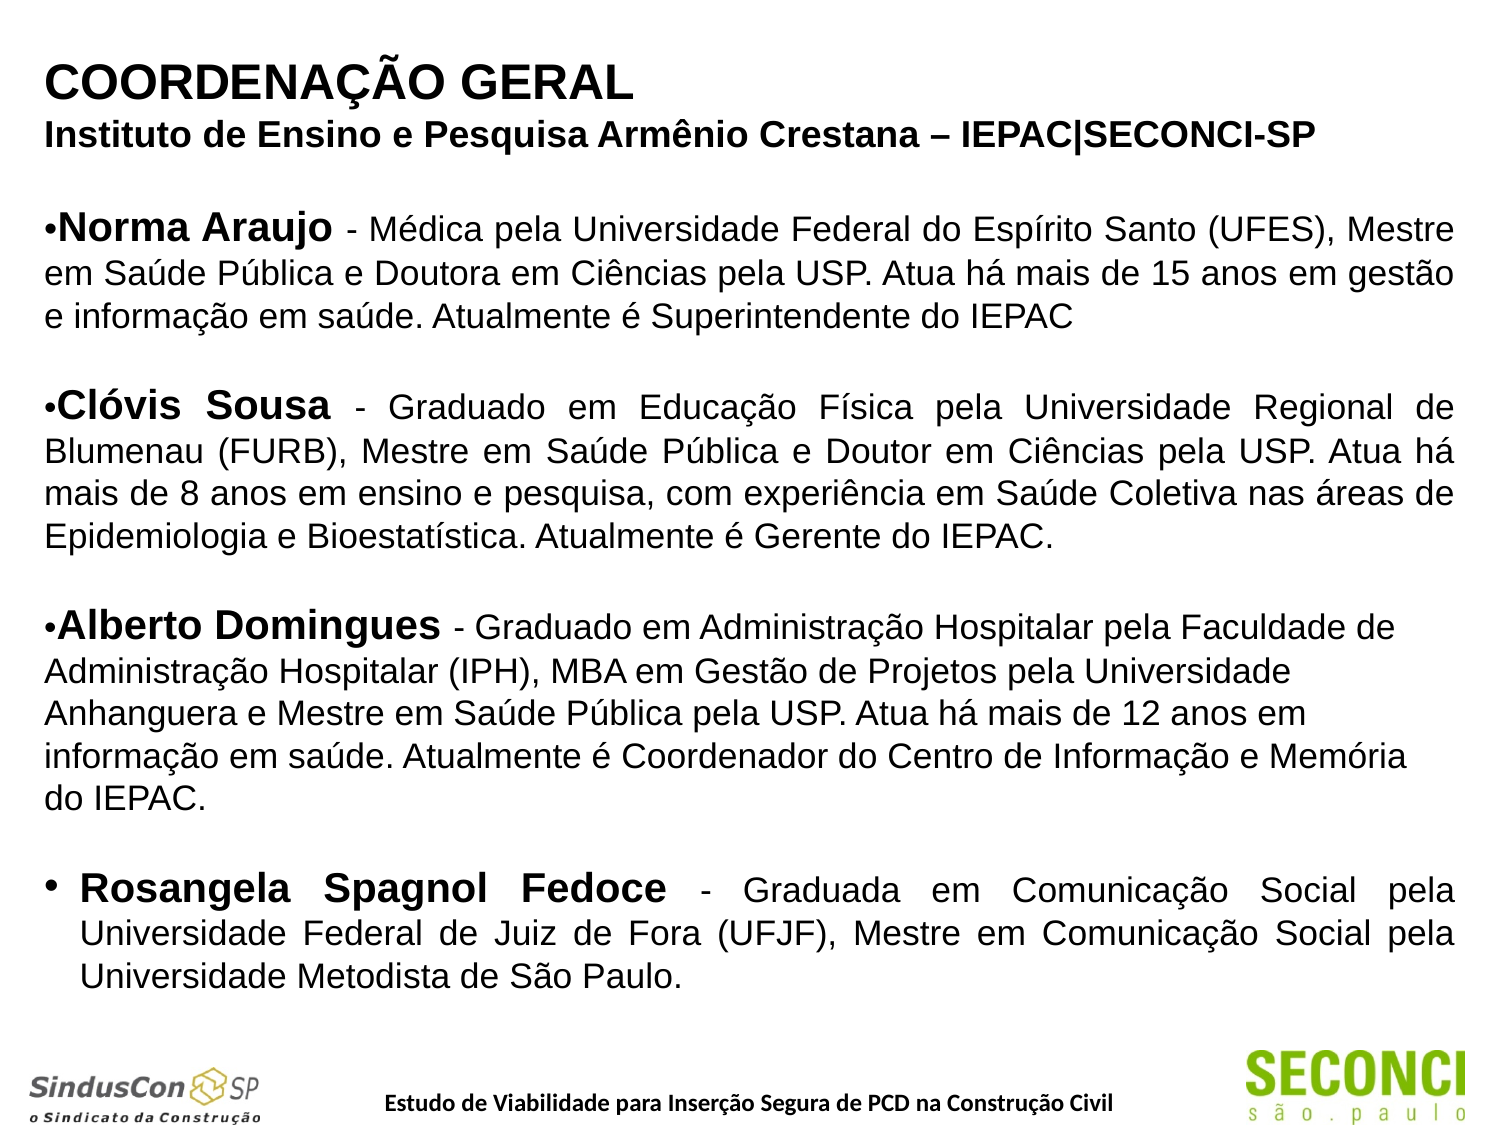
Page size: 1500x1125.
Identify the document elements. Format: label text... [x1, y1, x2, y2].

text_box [0, 1049, 1500, 1125]
text_box COORDENAÇÃO GERAL Instituto de Ensino e Pesquisa Armênio Crestana – IEPAC|SECONCI‐SP •Norma Araujo - Médica pela Universidade Federal do Espírito Santo (UFES), Mestre em Saúde Pública e Doutora em Ciências pela USP. Atua há mais de 15 anos em gestão e informação em saúde. Atualmente é Superintendente do IEPAC •Clóvis Sousa - Graduado em Educação Física pela Universidade Regional de Blumenau (FURB), Mestre em Saúde Pública e Doutor em Ciências pela USP. Atua há mais de 8 anos em ensino e pesquisa, com experiência em Saúde Coletiva nas áreas de Epidemiologia e Bioestatística. Atualmente é Gerente do IEPAC. •Alberto Domingues - Graduado em Administração Hospitalar pela Faculdade de Administração Hospitalar (IPH), MBA em Gestão de Projetos pela Universidade Anhanguera e Mestre em Saúde Pública pela USP. Atua há mais de 12 anos em informação em saúde. Atualmente é Coordenador do Centro de Informação e Memória do IEPAC. Rosangela Spagnol Fedoce - Graduada em Comunicação Social pela Universidade Federal de Juiz de Fora (UFJF), Mestre em Comunicação Social pela Universidade Metodista de São Paulo. [29, 42, 1471, 1003]
